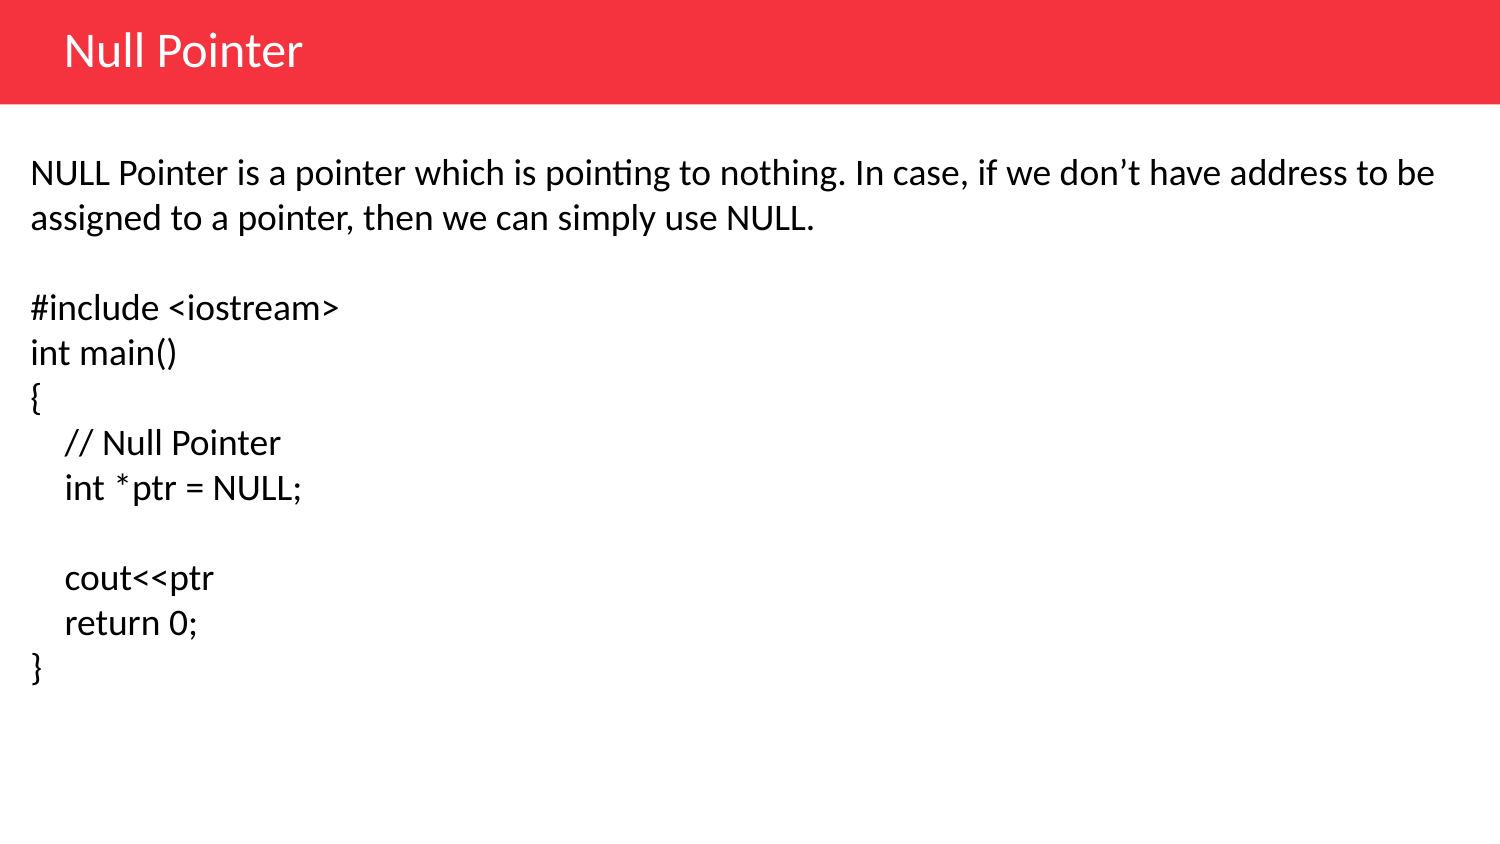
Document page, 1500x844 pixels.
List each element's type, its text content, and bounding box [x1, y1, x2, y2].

text_box NULL Pointer is a pointer which is pointing to nothing. In case, if we don’t have address to be assigned to a pointer, then we can simply use NULL. #include <iostream> int main() { // Null Pointer int *ptr = NULL; cout<<ptr return 0; } [15, 133, 1484, 810]
text_box Null Pointer [63, 15, 1203, 80]
text_box [0, 0, 1500, 105]
